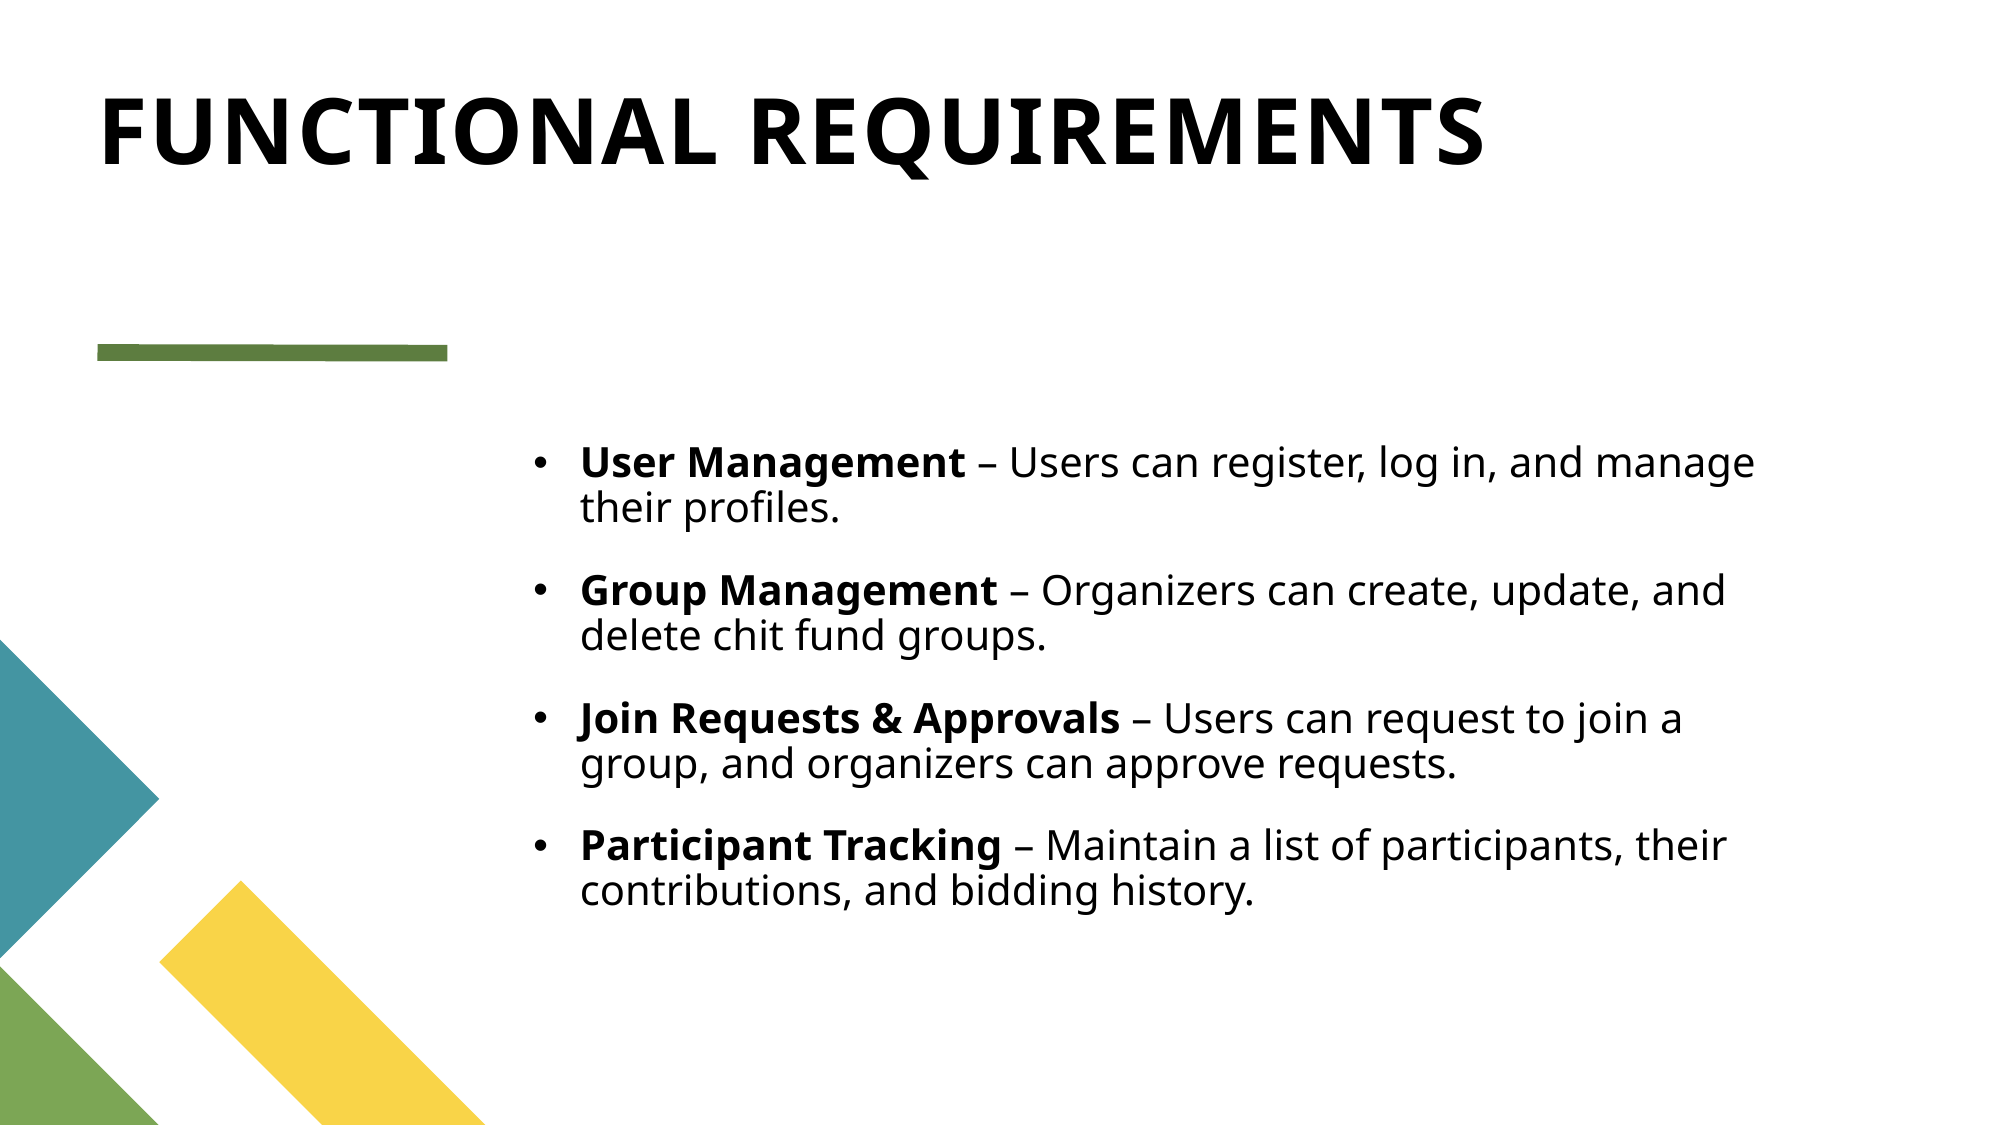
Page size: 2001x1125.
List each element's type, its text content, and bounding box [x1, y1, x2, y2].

title FUNCTIONAL REQUIREMENTS [97, 16, 1882, 293]
list User Management – Users can register, log in, and manage their profiles. Group Management – Organizers can create, update, and delete chit fund groups. Join Requests & Approvals – Users can request to join a group, and organizers can approve requests. Participant Tracking – Maintain a list of participants, their contributions, and bidding history. [533, 404, 1815, 1012]
